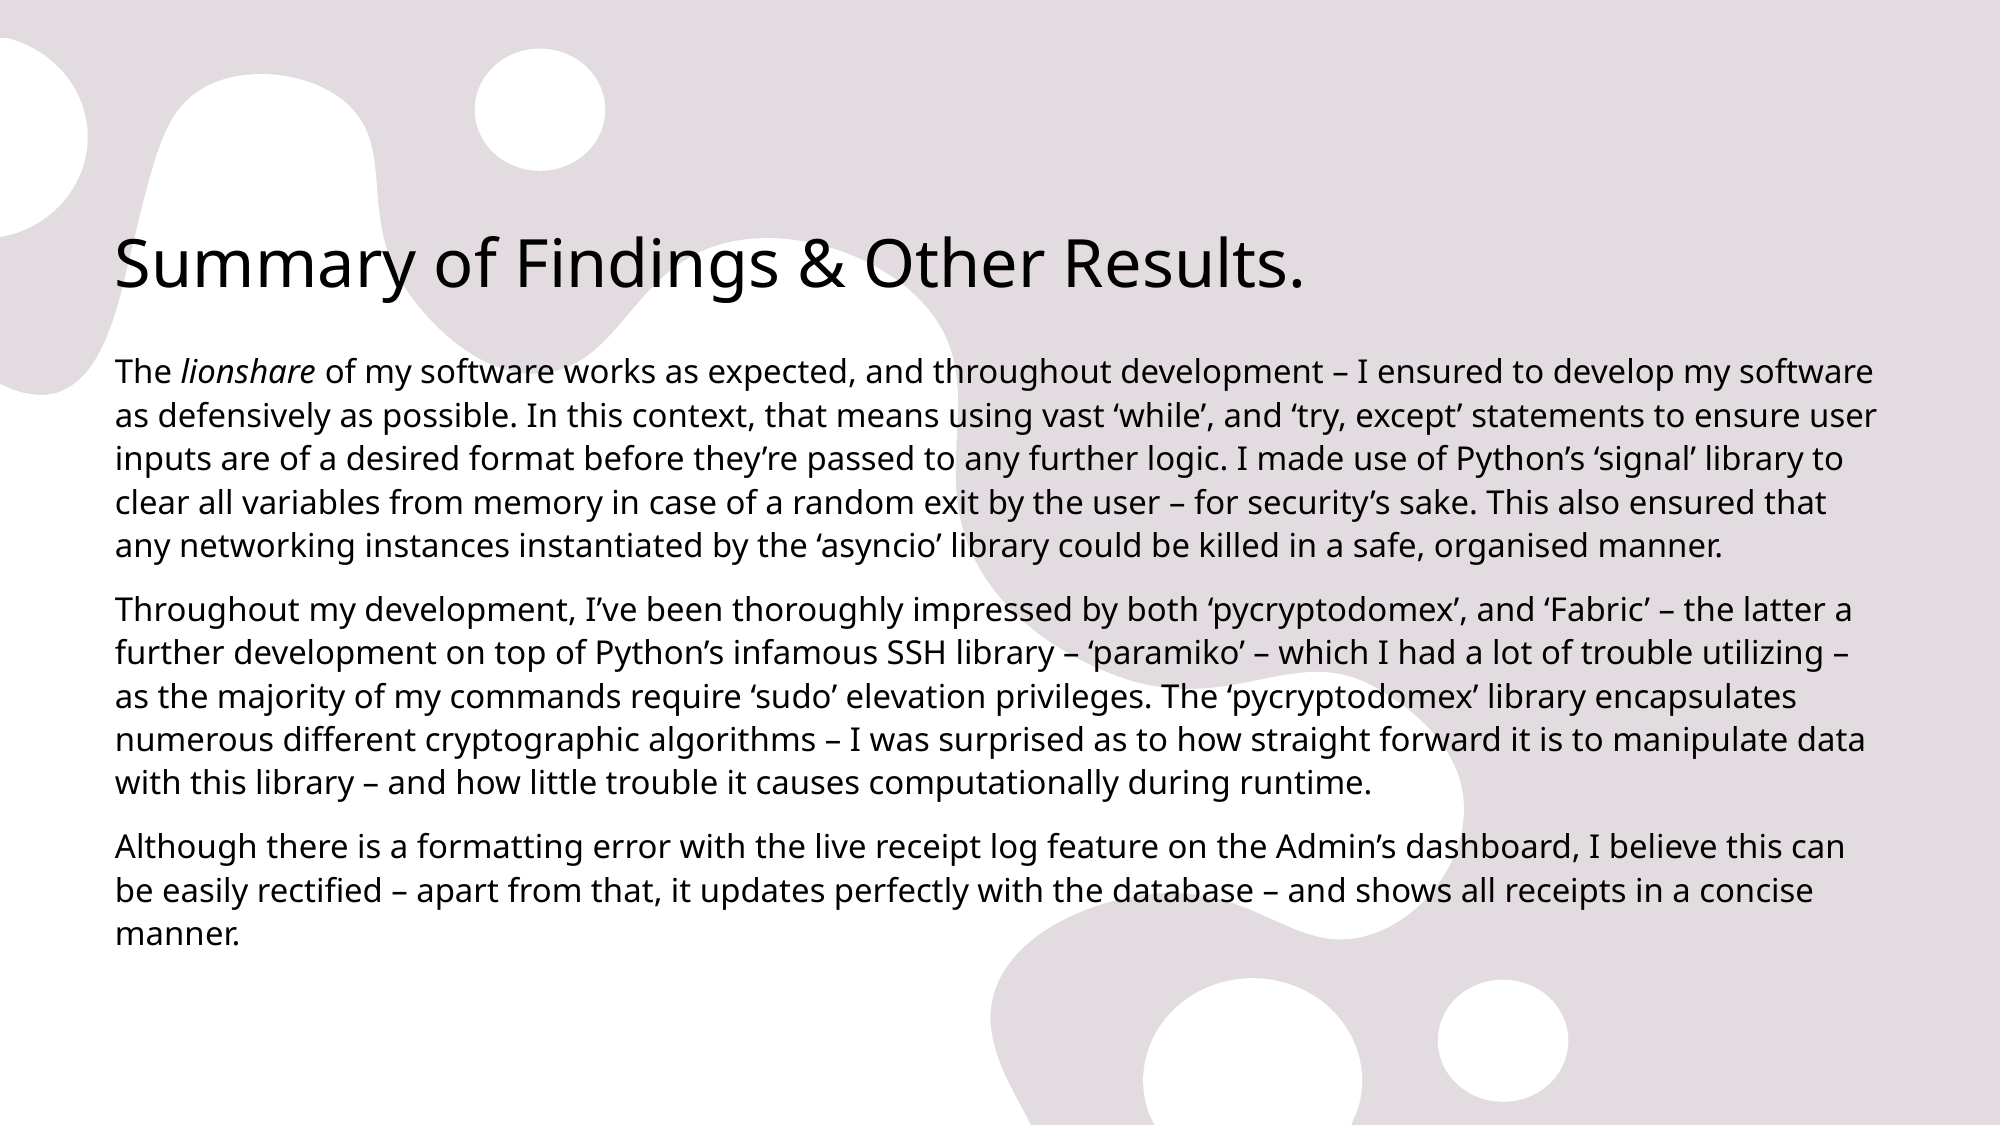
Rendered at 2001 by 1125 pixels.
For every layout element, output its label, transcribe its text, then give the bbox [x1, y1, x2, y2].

list The lionshare of my software works as expected, and throughout development – I ensured to develop my software as defensively as possible. In this context, that means using vast ‘while’, and ‘try, except’ statements to ensure user inputs are of a desired format before they’re passed to any further logic. I made use of Python’s ‘signal’ library to clear all variables from memory in case of a random exit by the user – for security’s sake. This also ensured that any networking instances instantiated by the ‘asyncio’ library could be killed in a safe, organised manner. Throughout my development, I’ve been thoroughly impressed by both ‘pycryptodomex’, and ‘Fabric’ – the latter a further development on top of Python’s infamous SSH library – ‘paramiko’ – which I had a lot of trouble utilizing – as the majority of my commands require ‘sudo’ elevation privileges. The ‘pycryptodomex’ library encapsulates numerous different cryptographic algorithms – I was surprised as to how straight forward it is to manipulate data with this library – and how little trouble it causes computationally during runtime. Although there is a formatting error with the live receipt log feature on the Admin’s dashboard, I believe this can be easily rectified – apart from that, it updates perfectly with the database – and shows all receipts in a concise manner. [99, 339, 1900, 1002]
title Summary of Findings & Other Results. [99, 91, 1900, 309]
